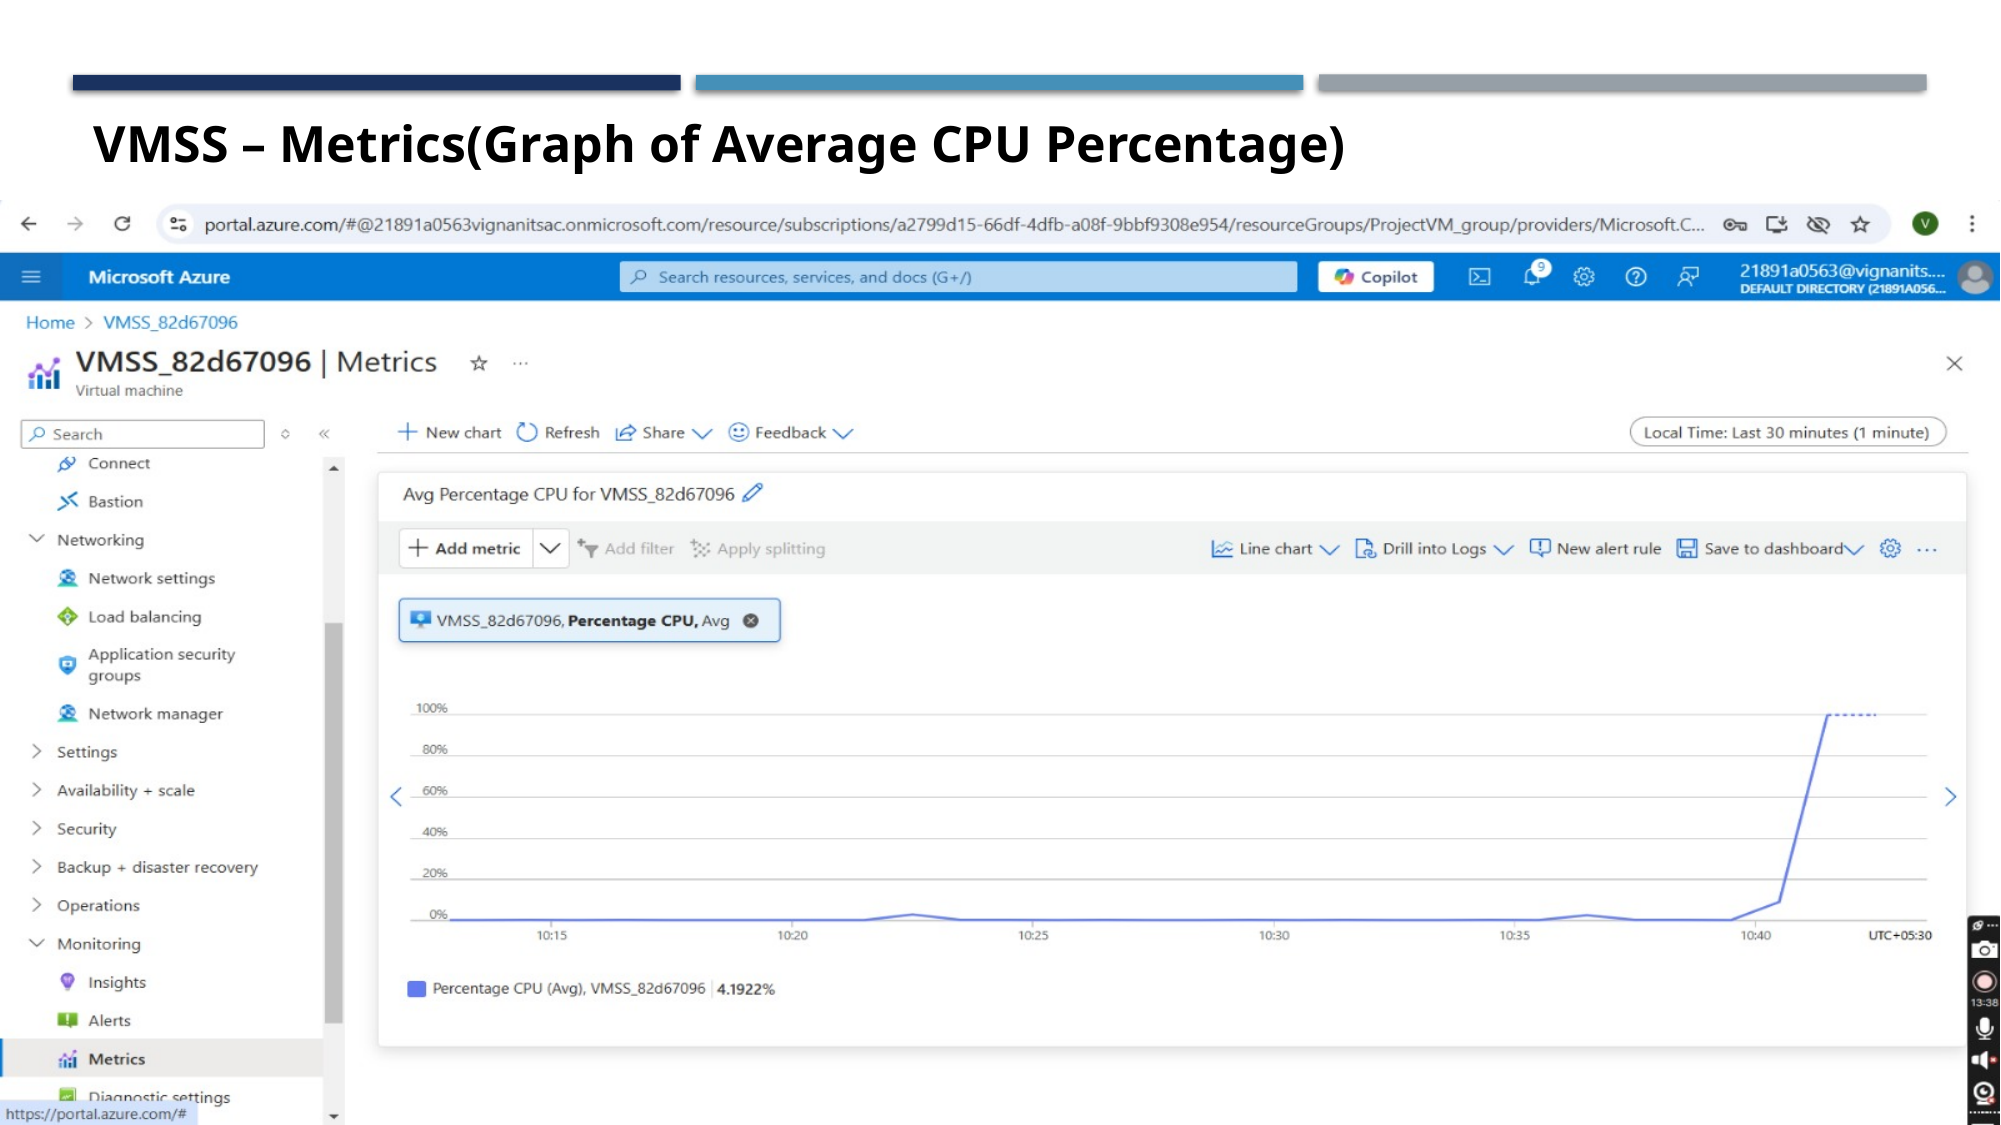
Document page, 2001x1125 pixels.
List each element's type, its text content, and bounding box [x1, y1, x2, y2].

picture [0, 200, 2000, 1125]
text_box VMSS – Metrics(Graph of Average CPU Percentage) [79, 105, 1362, 180]
